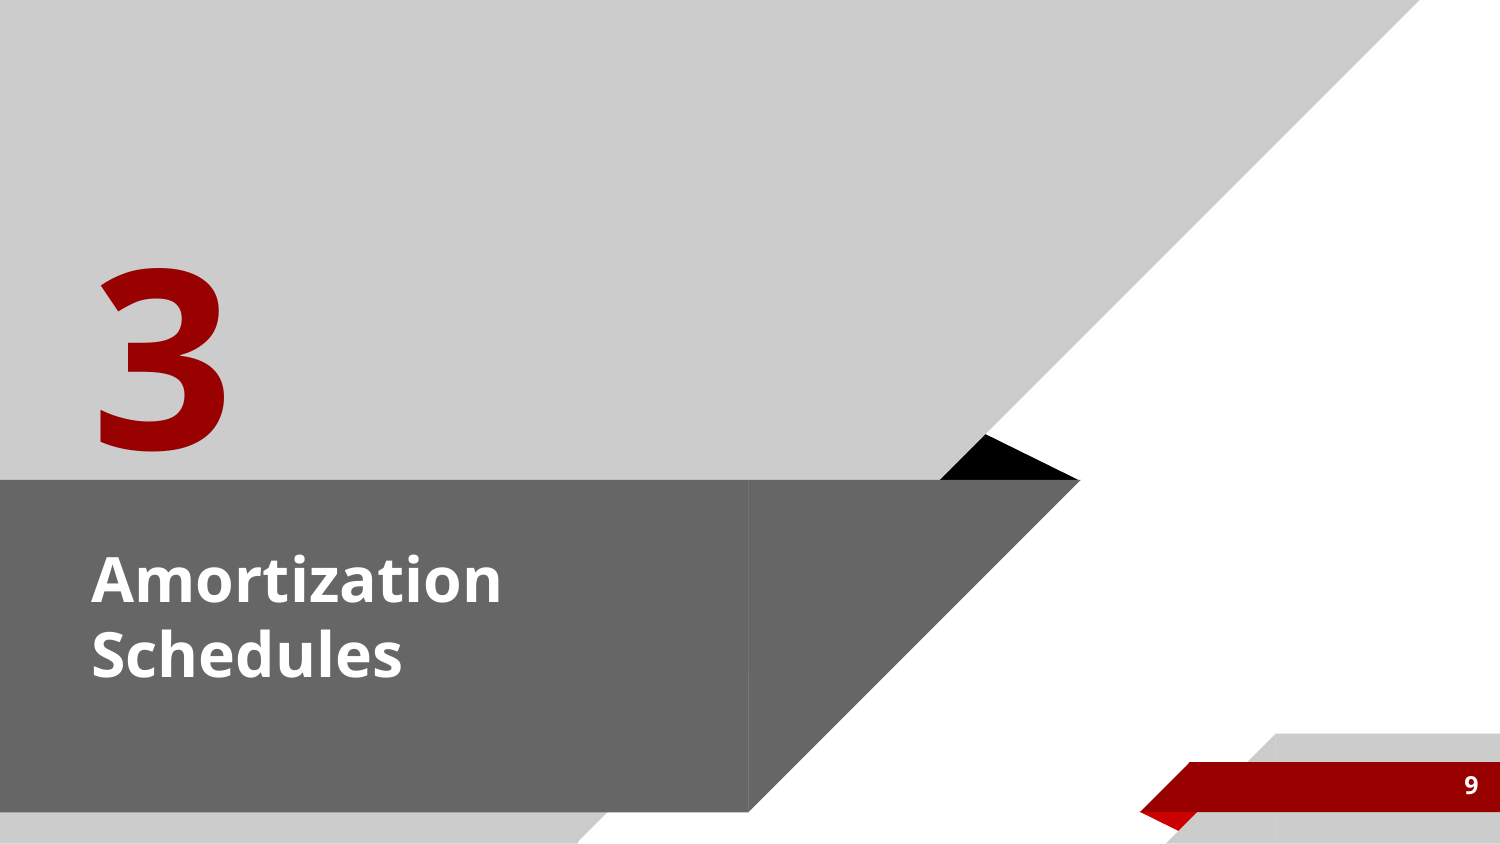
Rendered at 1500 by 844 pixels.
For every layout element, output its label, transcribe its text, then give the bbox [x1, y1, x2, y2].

text_box 3 [76, 0, 434, 515]
title Amortization Schedules [76, 514, 748, 705]
slide_number 9 [1249, 760, 1494, 813]
